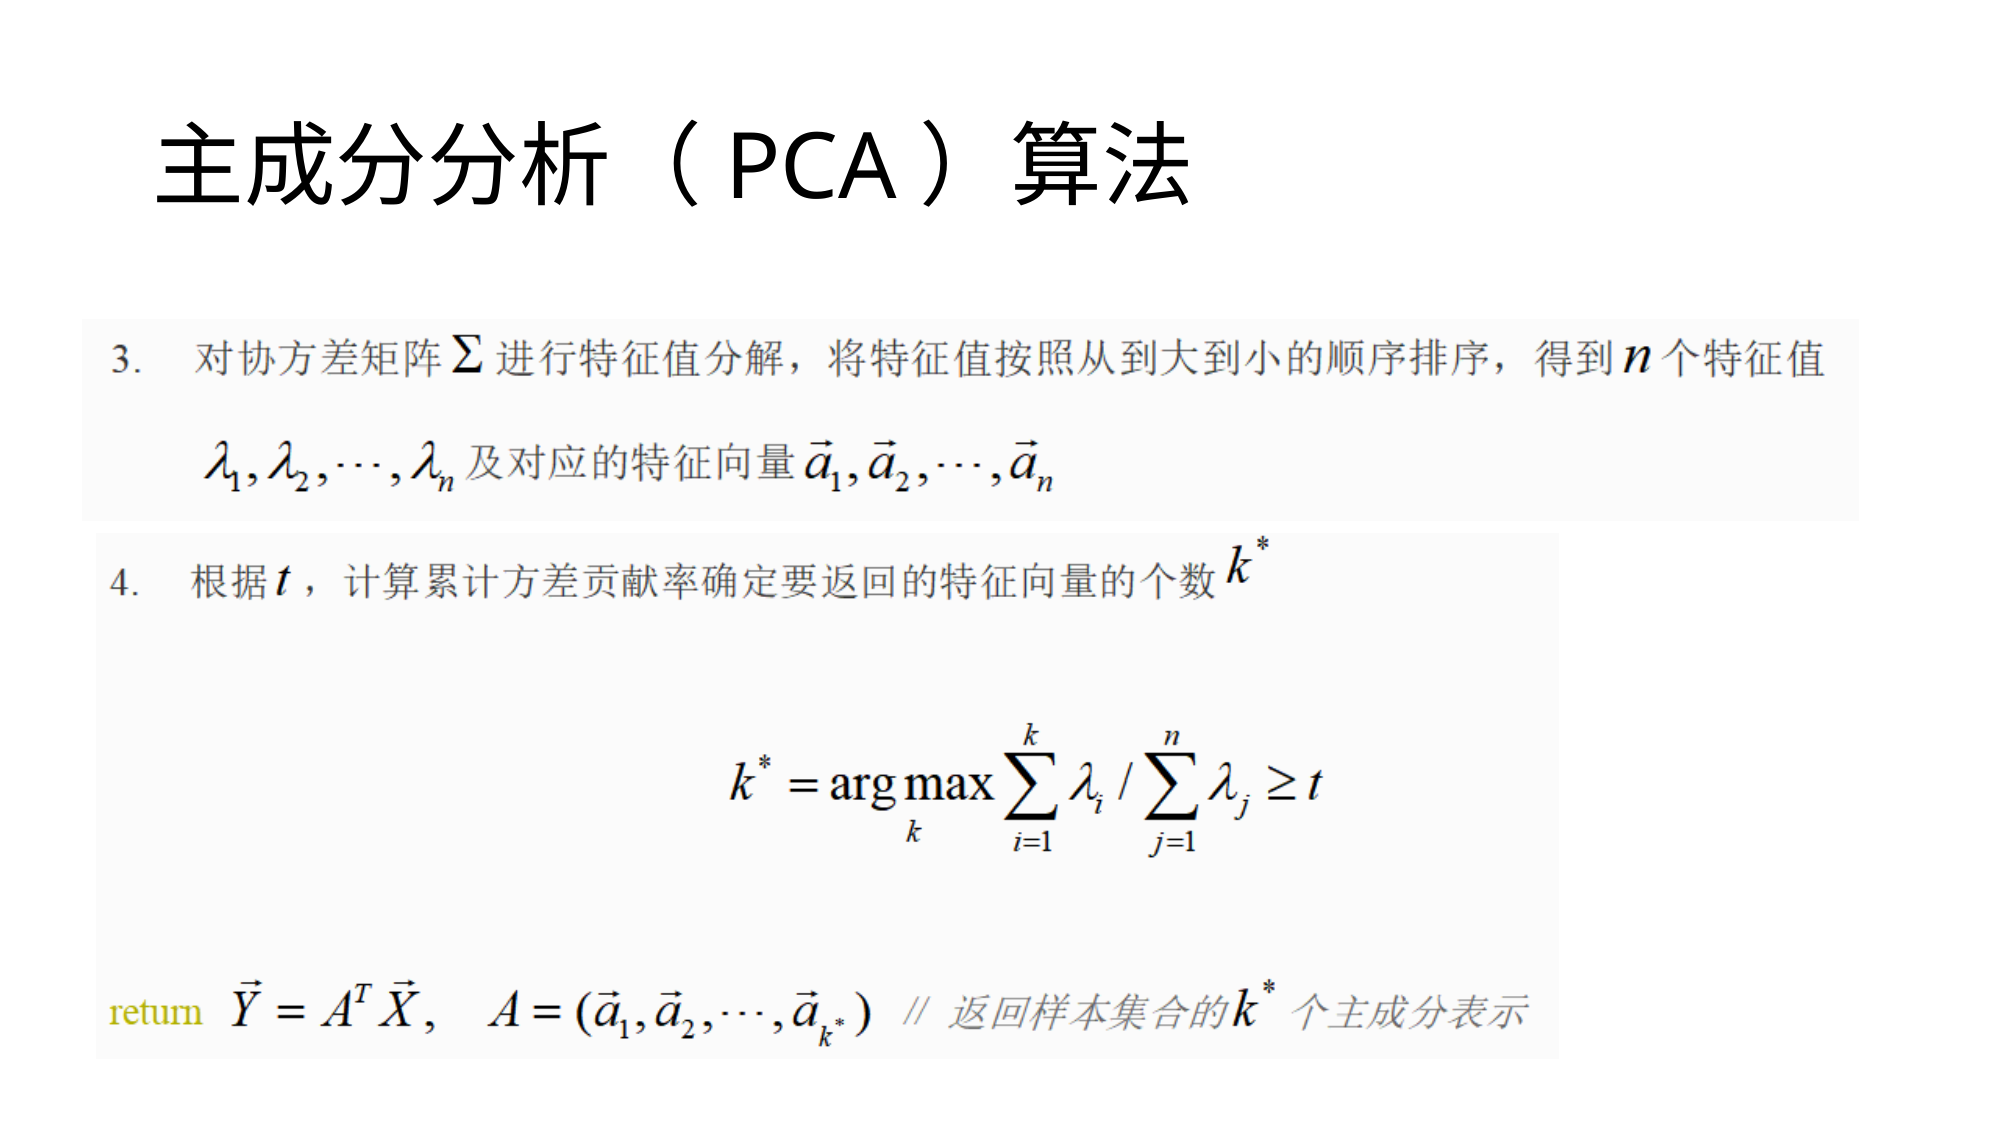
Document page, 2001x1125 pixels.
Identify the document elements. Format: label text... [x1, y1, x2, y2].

picture [96, 533, 1559, 1059]
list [82, 319, 1859, 521]
title 主成分分析（PCA）算法 [137, 59, 1863, 278]
